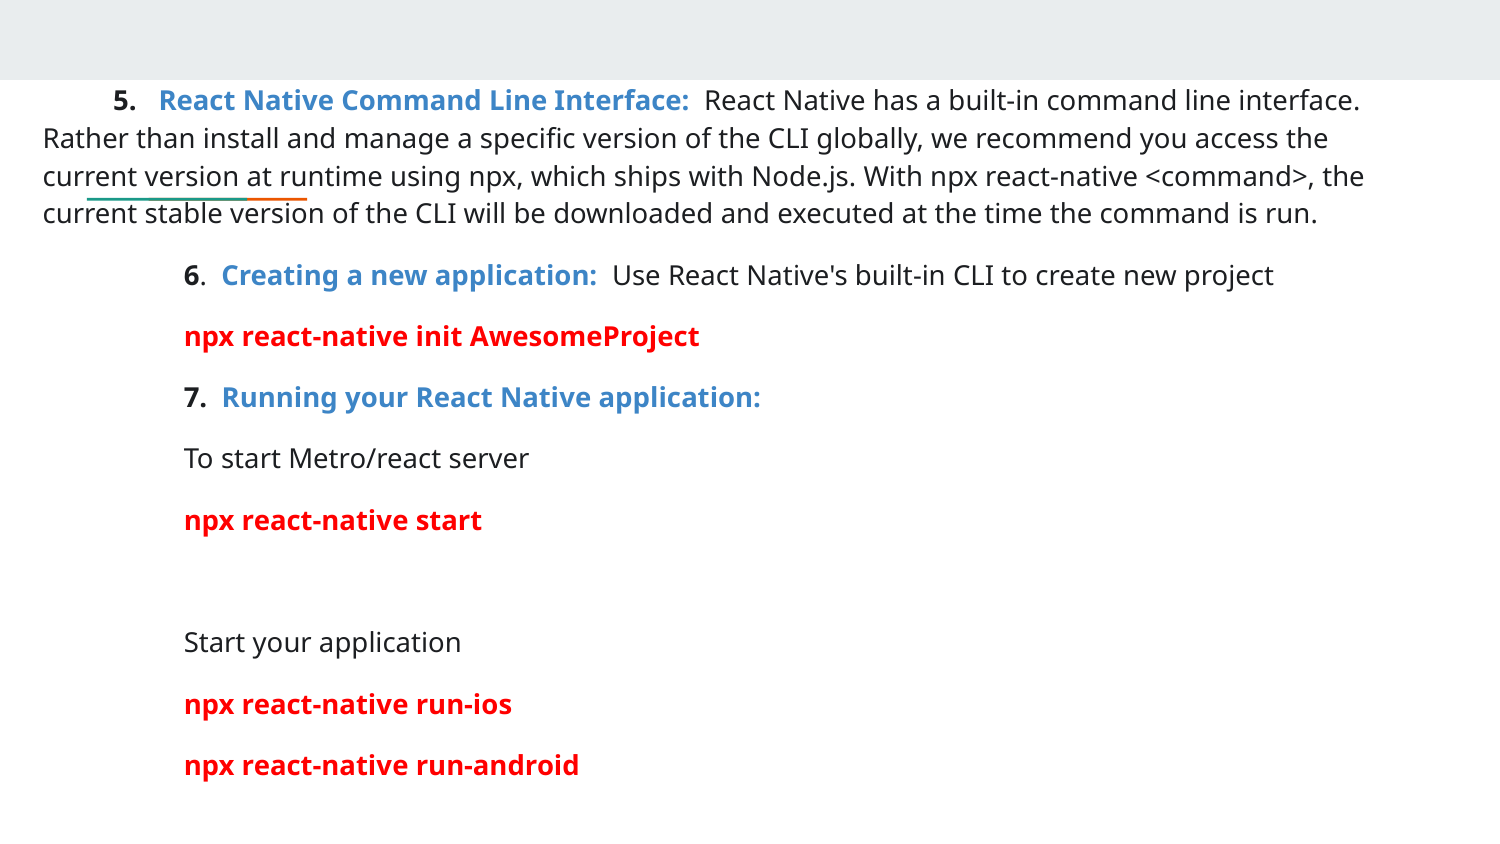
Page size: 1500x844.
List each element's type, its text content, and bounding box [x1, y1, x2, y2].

list 5. React Native Command Line Interface: React Native has a built-in command line interface. Rather than install and manage a specific version of the CLI globally, we recommend you access the current version at runtime using npx, which ships with Node.js. With npx react-native <command>, the current stable version of the CLI will be downloaded and executed at the time the command is run. 6. Creating a new application: Use React Native's built-in CLI to create new project npx react-native init AwesomeProject 7. Running your React Native application: To start Metro/react server npx react-native start Start your application npx react-native run-ios npx react-native run-android [27, 62, 1381, 825]
